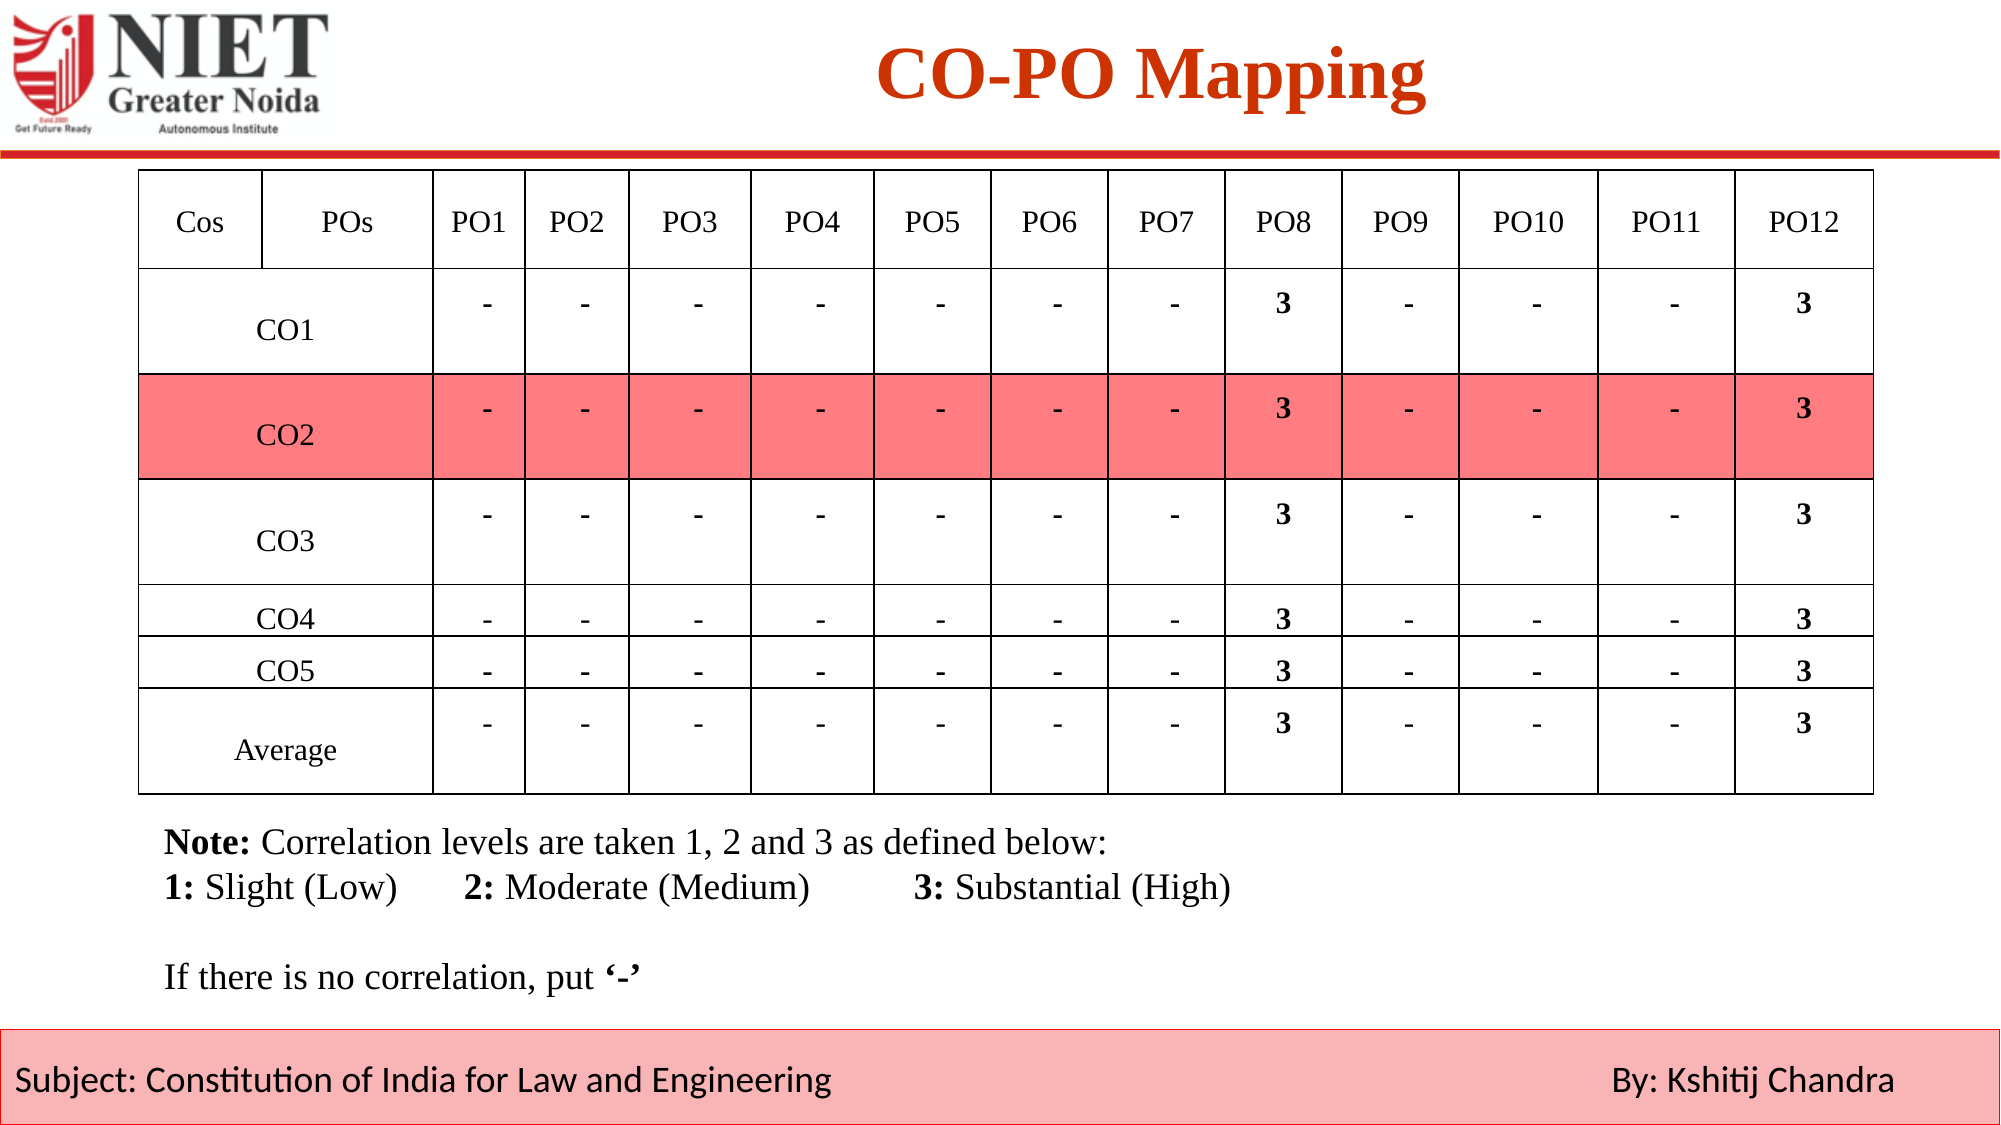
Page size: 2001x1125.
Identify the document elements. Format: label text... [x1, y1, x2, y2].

picture [0, 5, 347, 144]
table_cell - [875, 375, 990, 478]
table_cell - [875, 689, 990, 793]
table_cell - [1109, 637, 1224, 687]
table_cell - [1460, 689, 1597, 793]
text_box [0, 150, 2000, 159]
table_cell - [526, 375, 628, 478]
table_cell - [1109, 269, 1224, 373]
table_cell - [526, 480, 628, 584]
table_cell 3 [1226, 585, 1341, 635]
table_cell - [752, 375, 873, 478]
table_cell - [526, 585, 628, 635]
table_cell 3 [1226, 480, 1341, 584]
table_cell CO5 [139, 637, 432, 687]
table_cell CO4 [139, 585, 432, 635]
table_cell - [434, 269, 524, 373]
table_cell - [1599, 269, 1734, 373]
table_cell - [630, 269, 750, 373]
table_cell - [1343, 637, 1458, 687]
table_cell - [1109, 689, 1224, 793]
table_cell - [992, 269, 1107, 373]
table_cell 3 [1736, 689, 1873, 793]
table_header Cos [139, 171, 261, 268]
table_cell - [630, 689, 750, 793]
table_cell - [630, 480, 750, 584]
table_cell - [752, 480, 873, 584]
table_header PO4 [752, 171, 873, 268]
table_cell - [630, 637, 750, 687]
table_cell - [875, 585, 990, 635]
table_cell - [992, 375, 1107, 478]
table_cell - [1599, 375, 1734, 478]
table_cell - [434, 480, 524, 584]
table_header PO1 [434, 171, 524, 268]
table_cell - [1599, 689, 1734, 793]
table_cell - [434, 689, 524, 793]
table_cell - [1109, 375, 1224, 478]
table_cell - [992, 689, 1107, 793]
text_box Subject: Constitution of India for Law and Engineering By: Kshitij Chandra [0, 1029, 2000, 1125]
table_cell Average [139, 689, 432, 793]
table_cell - [752, 689, 873, 793]
table_header PO9 [1343, 171, 1458, 268]
table_header POs [263, 171, 432, 268]
table_cell - [1599, 637, 1734, 687]
table_cell - [752, 585, 873, 635]
title CO-PO Mapping [397, 5, 1906, 143]
table_cell CO2 [139, 375, 432, 478]
table_cell - [752, 637, 873, 687]
table_cell - [992, 637, 1107, 687]
table_cell - [1460, 375, 1597, 478]
table_cell 3 [1736, 637, 1873, 687]
table_cell - [526, 637, 628, 687]
table_cell - [630, 585, 750, 635]
table_cell 3 [1226, 375, 1341, 478]
table_cell 3 [1736, 269, 1873, 373]
table_cell - [1599, 480, 1734, 584]
table_cell CO3 [139, 480, 432, 584]
table_cell - [1343, 269, 1458, 373]
table_cell - [1343, 480, 1458, 584]
table_cell - [526, 689, 628, 793]
table_cell - [1460, 480, 1597, 584]
table_cell - [1343, 585, 1458, 635]
table_cell - [630, 375, 750, 478]
table_cell - [434, 585, 524, 635]
table_cell - [992, 585, 1107, 635]
table_cell - [1109, 585, 1224, 635]
table_cell - [1109, 480, 1224, 584]
table_cell - [1460, 585, 1597, 635]
table_cell 3 [1226, 269, 1341, 373]
table_cell 3 [1736, 585, 1873, 635]
table_header PO12 [1736, 171, 1873, 268]
text_box Note: Correlation levels are taken 1, 2 and 3 as defined below: 1: Slight (Low) 2: Moderate (Medium) 3: Substantial (High) If there is no correlation, put ‘-’ [149, 809, 1621, 1005]
table_header PO3 [630, 171, 750, 268]
table_cell - [875, 269, 990, 373]
table_cell - [434, 637, 524, 687]
table_cell 3 [1736, 480, 1873, 584]
table_cell - [992, 480, 1107, 584]
table_cell 3 [1736, 375, 1873, 478]
table_cell - [1460, 637, 1597, 687]
table_header PO6 [992, 171, 1107, 268]
table_header PO8 [1226, 171, 1341, 268]
table_cell - [1343, 689, 1458, 793]
table_header PO10 [1460, 171, 1597, 268]
table_cell - [752, 269, 873, 373]
table_cell 3 [1226, 689, 1341, 793]
table_cell - [875, 480, 990, 584]
table_header PO2 [526, 171, 628, 268]
table_cell - [1343, 375, 1458, 478]
table_cell - [875, 637, 990, 687]
table_cell - [1599, 585, 1734, 635]
table_header PO7 [1109, 171, 1224, 268]
table_cell - [434, 375, 524, 478]
table_cell - [1460, 269, 1597, 373]
table_cell - [526, 269, 628, 373]
table_header PO11 [1599, 171, 1734, 268]
table_cell CO1 [139, 269, 432, 373]
table_header PO5 [875, 171, 990, 268]
table_cell 3 [1226, 637, 1341, 687]
